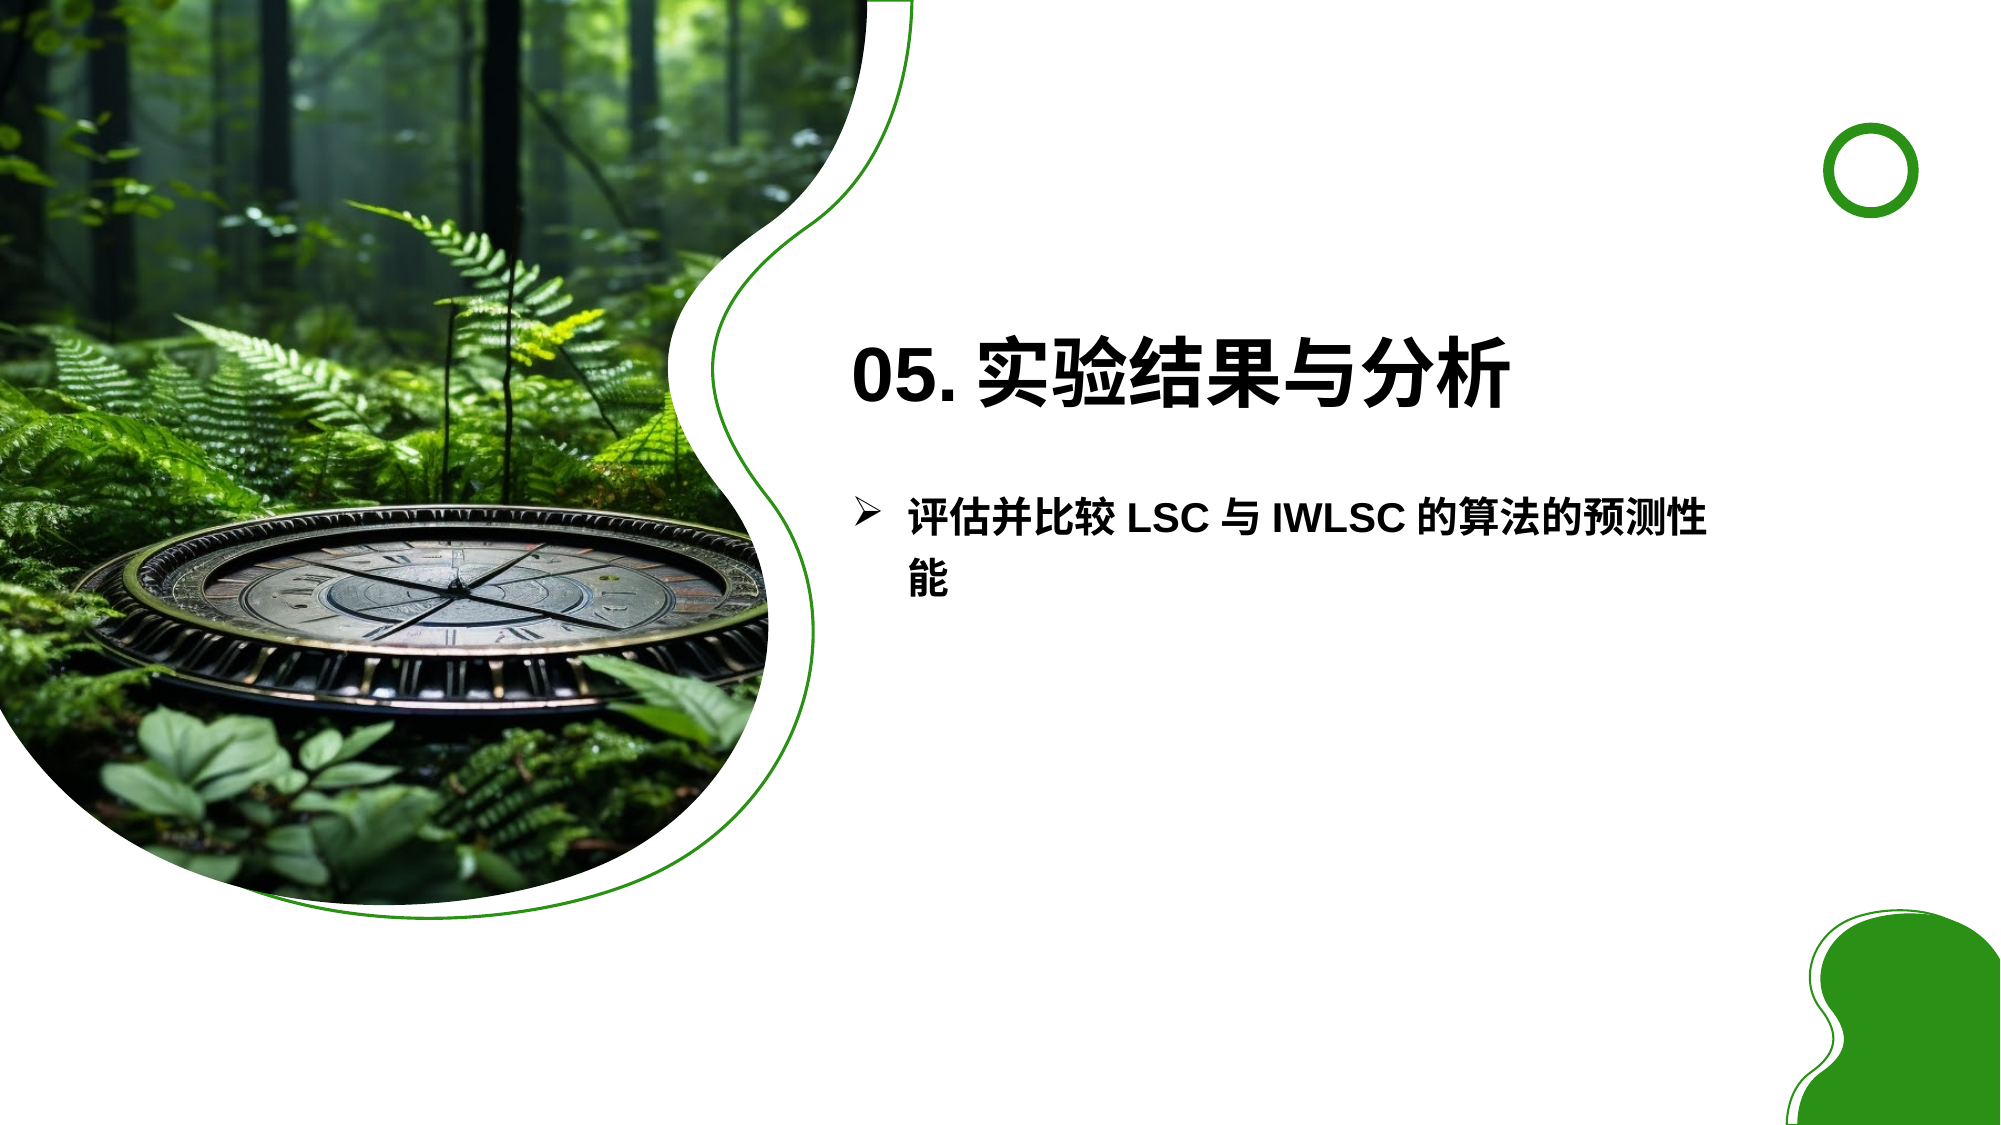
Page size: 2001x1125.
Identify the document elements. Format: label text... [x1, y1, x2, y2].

picture [0, 0, 868, 906]
list 评估并比较LSC与IWLSC的算法的预测性能 [836, 473, 1735, 707]
title 05.实验结果与分析 [836, 314, 1575, 425]
